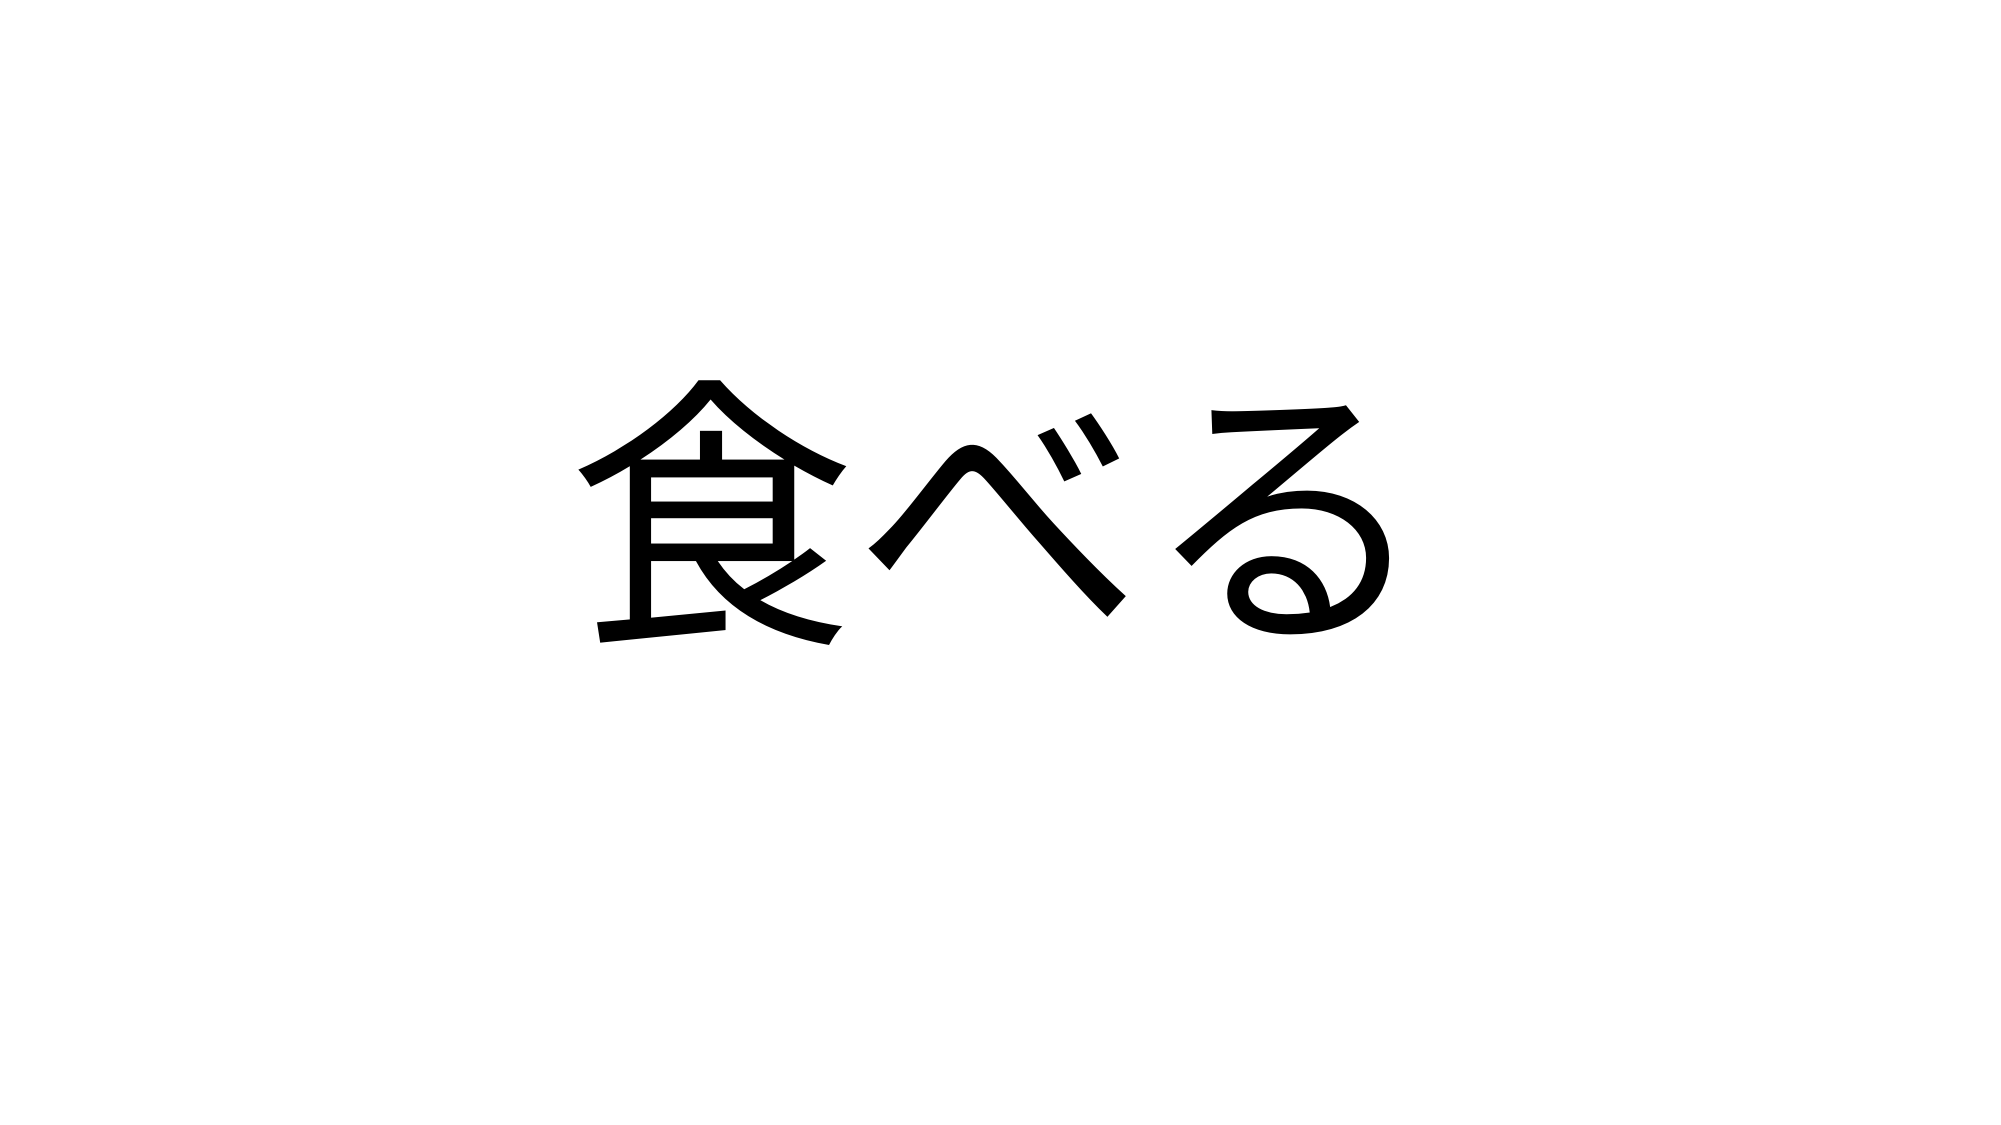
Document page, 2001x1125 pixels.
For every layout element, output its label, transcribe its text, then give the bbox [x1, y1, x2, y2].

title 食べる [137, 59, 1863, 999]
